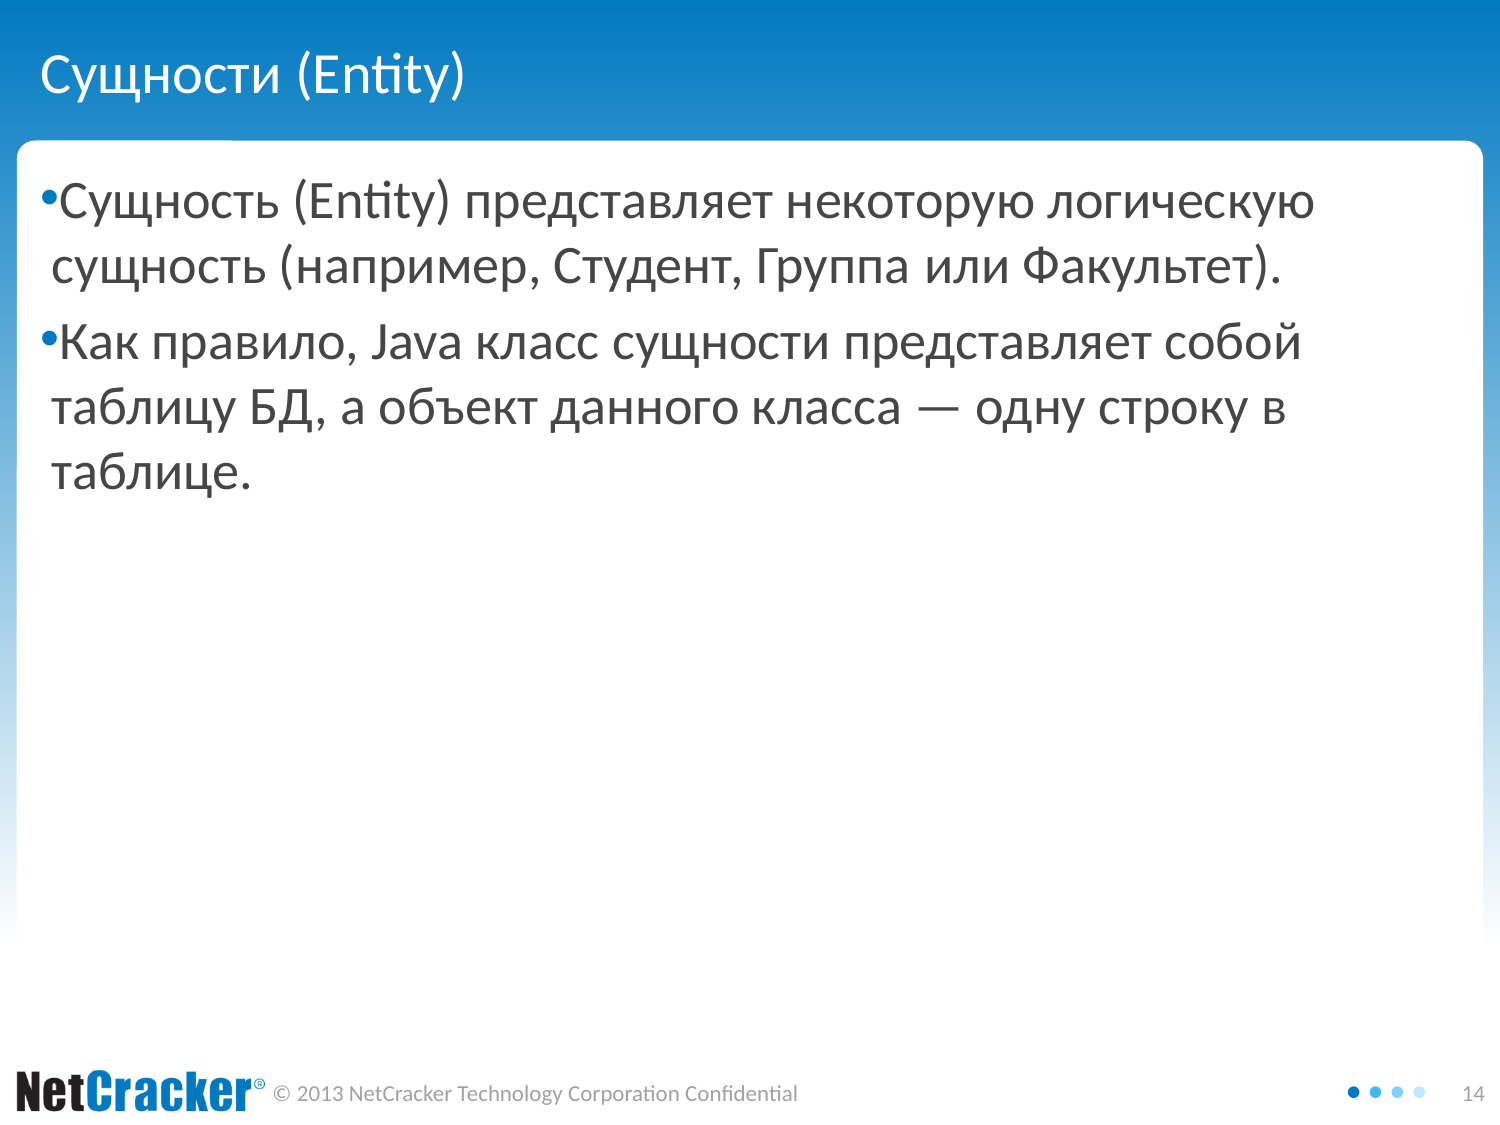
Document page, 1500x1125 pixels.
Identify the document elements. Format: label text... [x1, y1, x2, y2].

title Сущности (Entity)‏ [16, 0, 1483, 141]
picture [5, 1062, 272, 1122]
list Сущность (Entity) представляет некоторую логическую сущность (например, Студент, Группа или Факультет). Как правило, Java класс сущности представляет собой таблицу БД, а объект данного класса — одну строку в таблице. [16, 140, 1482, 1043]
